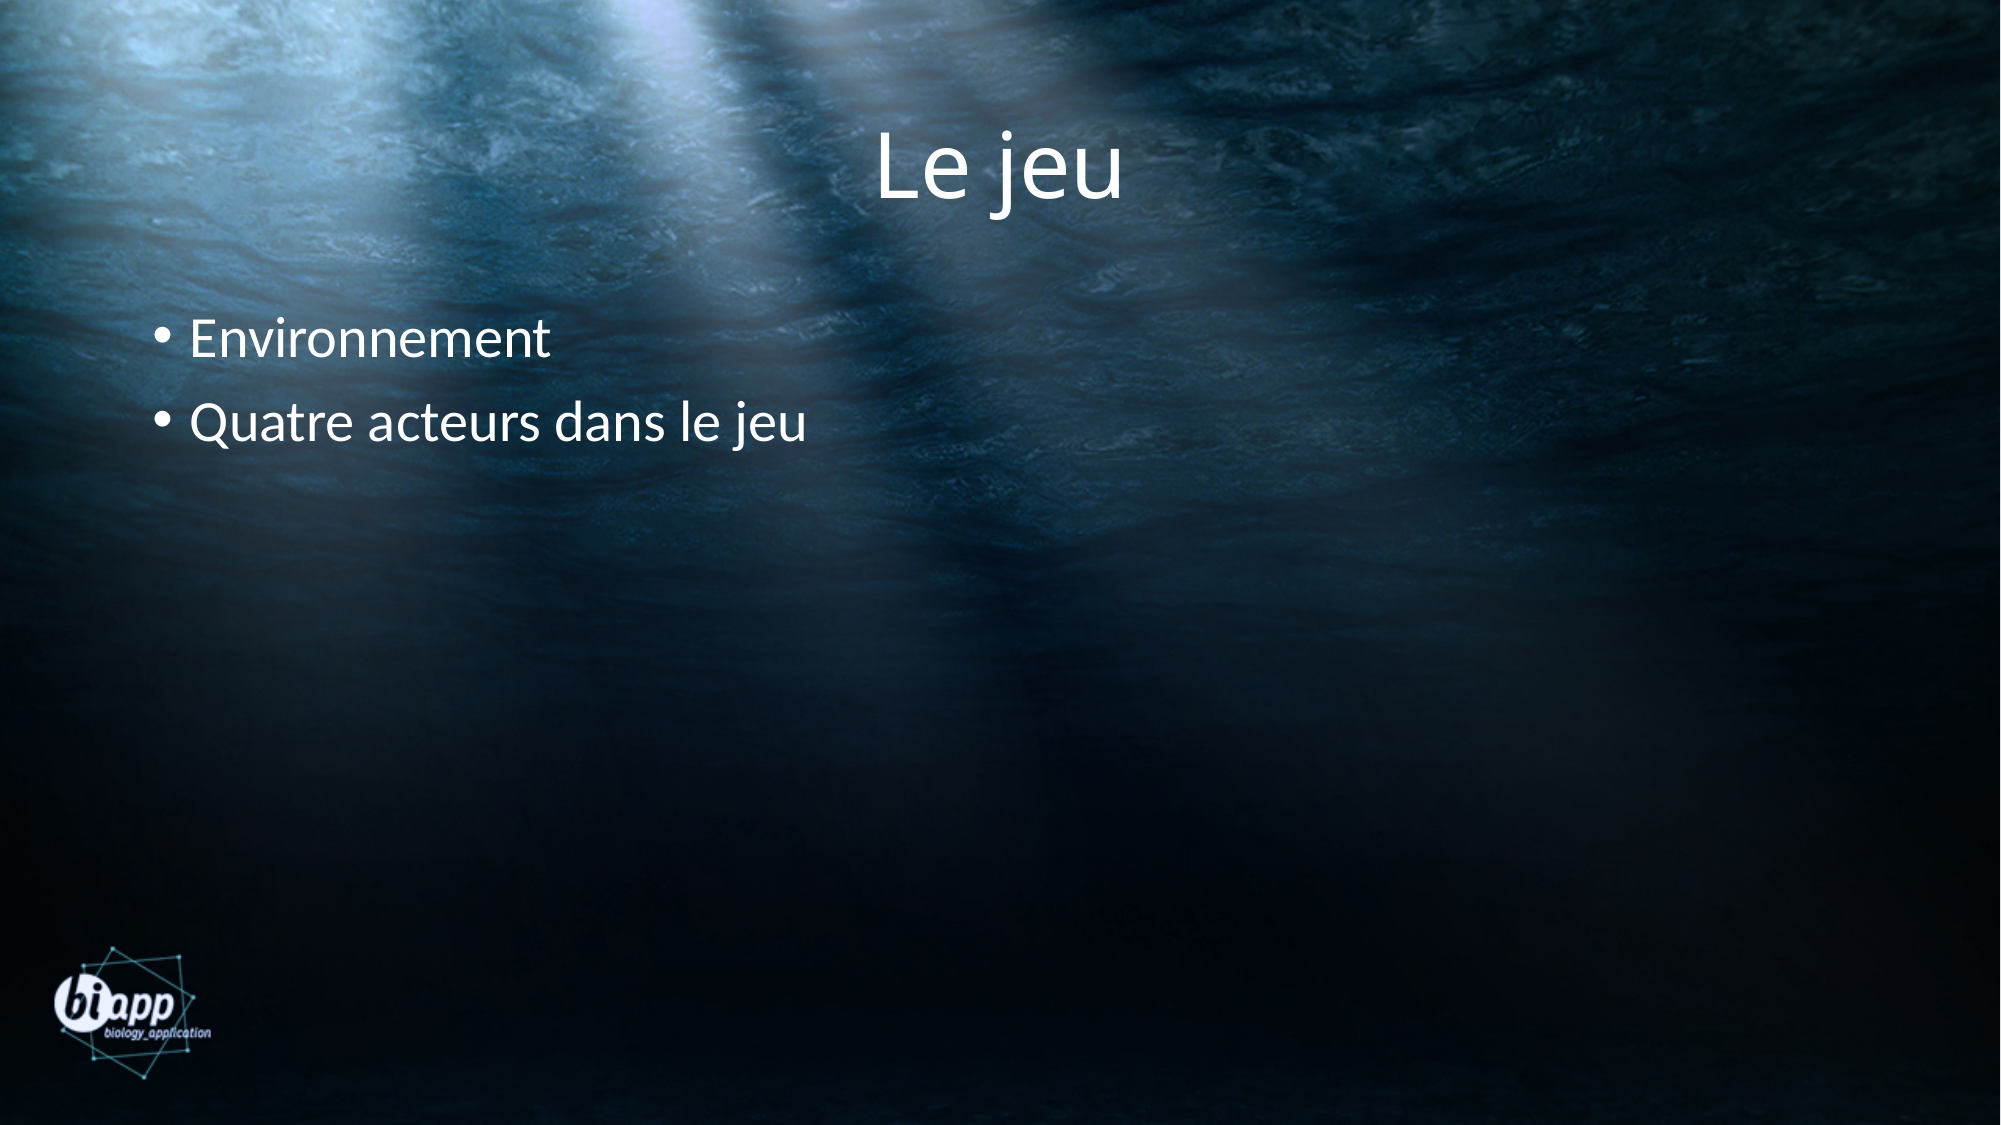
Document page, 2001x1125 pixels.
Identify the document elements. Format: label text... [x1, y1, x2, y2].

title Le jeu [137, 59, 1863, 278]
list Environnement Quatre acteurs dans le jeu [137, 299, 1863, 1014]
picture [0, 0, 2001, 1125]
